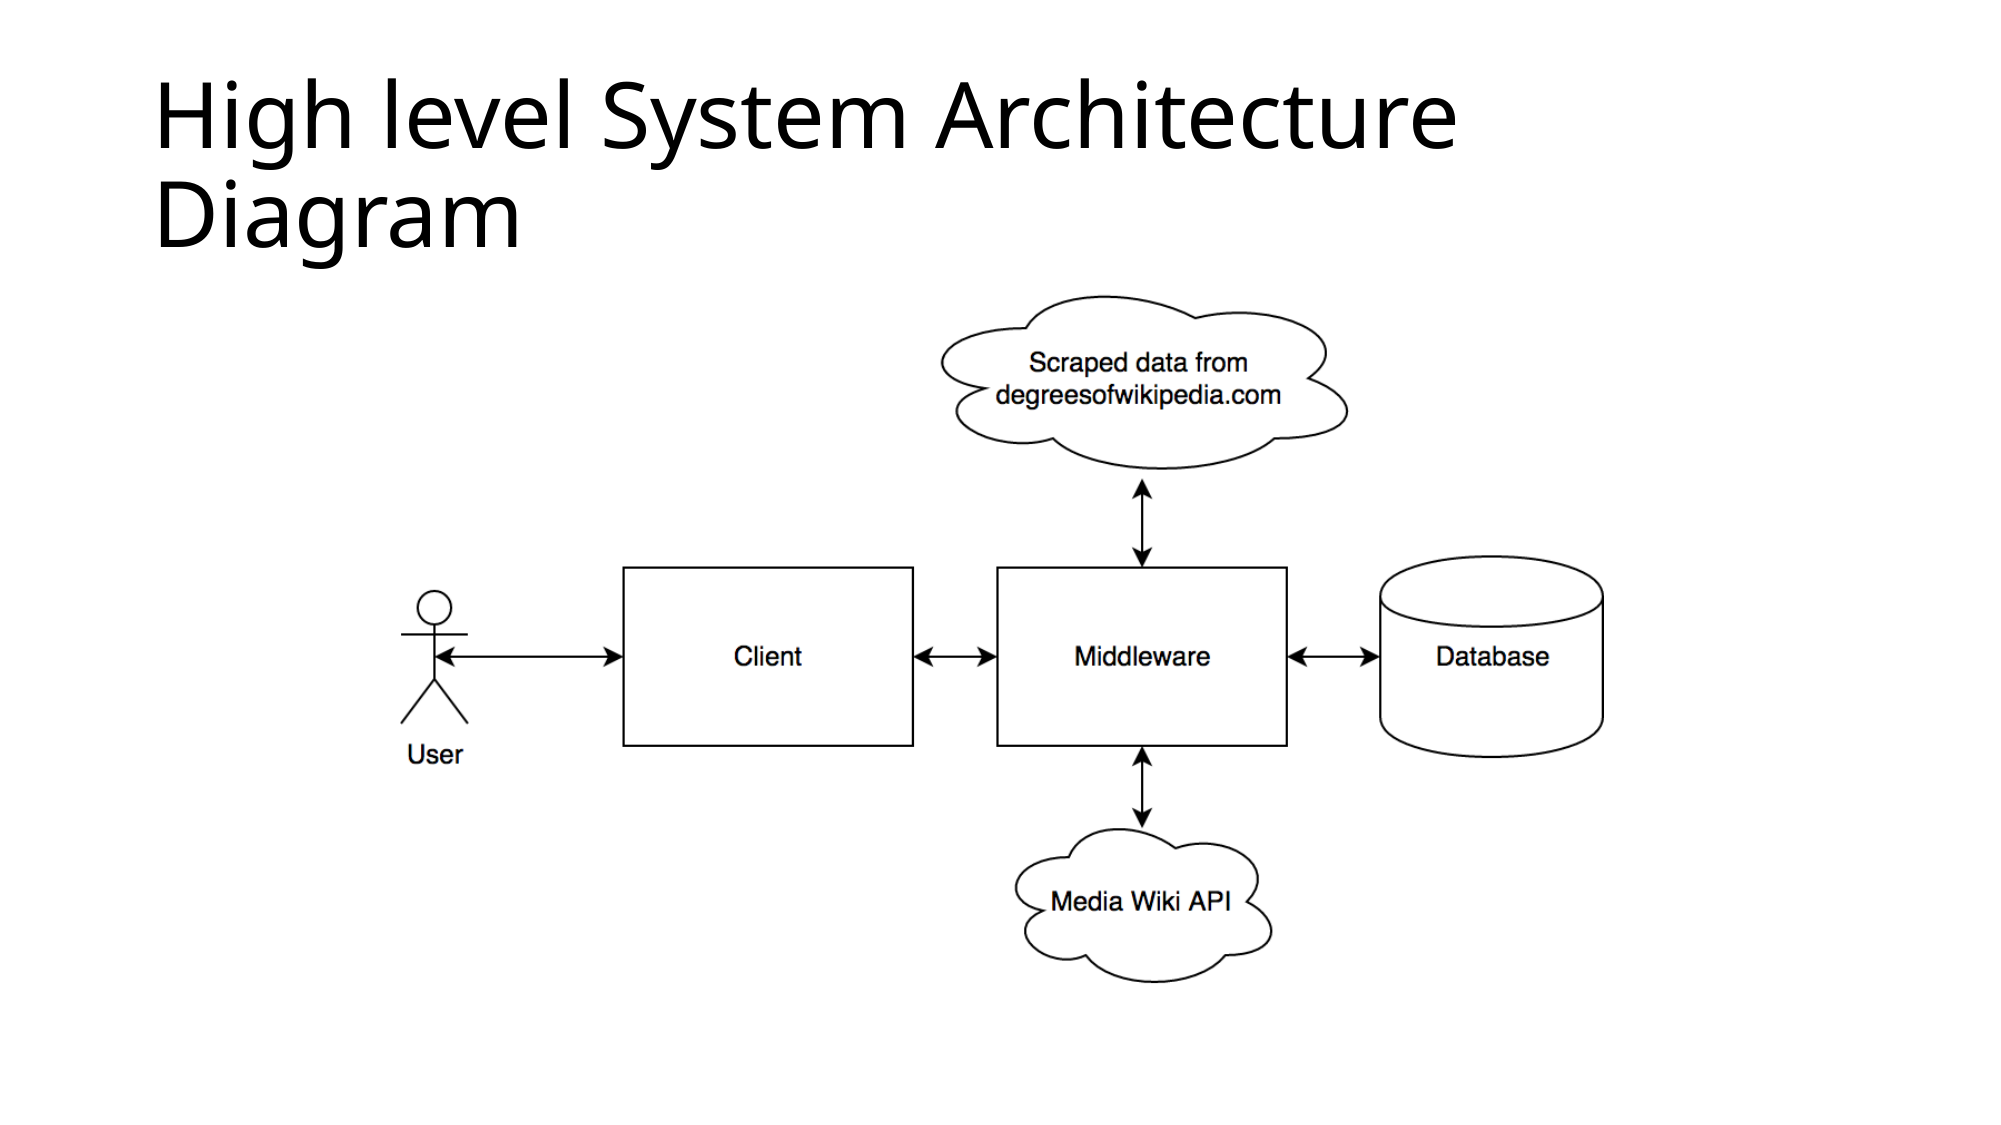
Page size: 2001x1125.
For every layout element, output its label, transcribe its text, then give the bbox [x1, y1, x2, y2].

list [400, 277, 1604, 992]
title High level System Architecture Diagram [137, 59, 1863, 278]
